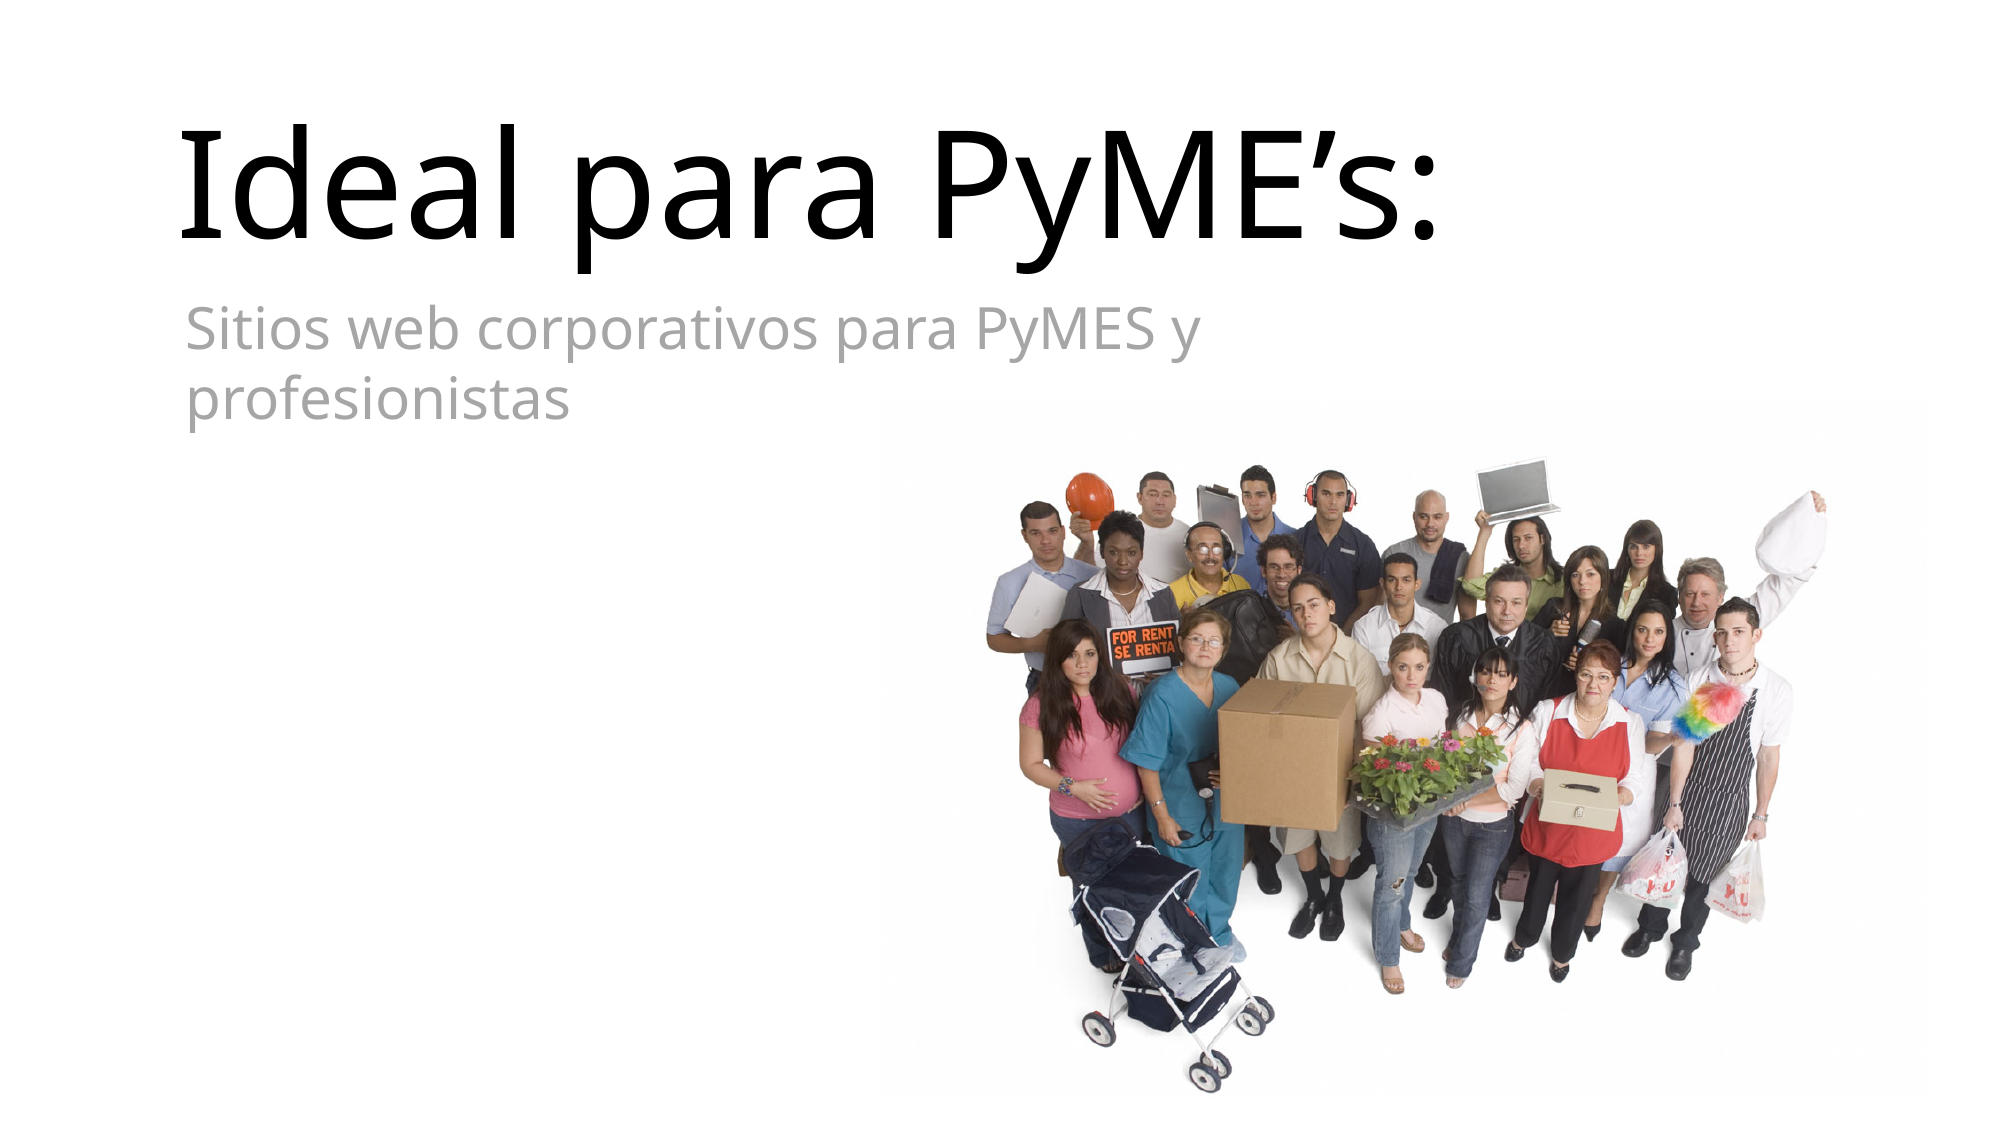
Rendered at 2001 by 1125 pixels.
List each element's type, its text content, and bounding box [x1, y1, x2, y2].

text_box Sitios web corporativos para PyMES y profesionistas [171, 283, 1299, 439]
picture [880, 402, 1926, 1098]
text_box Ideal para PyME’s: [161, 80, 1821, 276]
